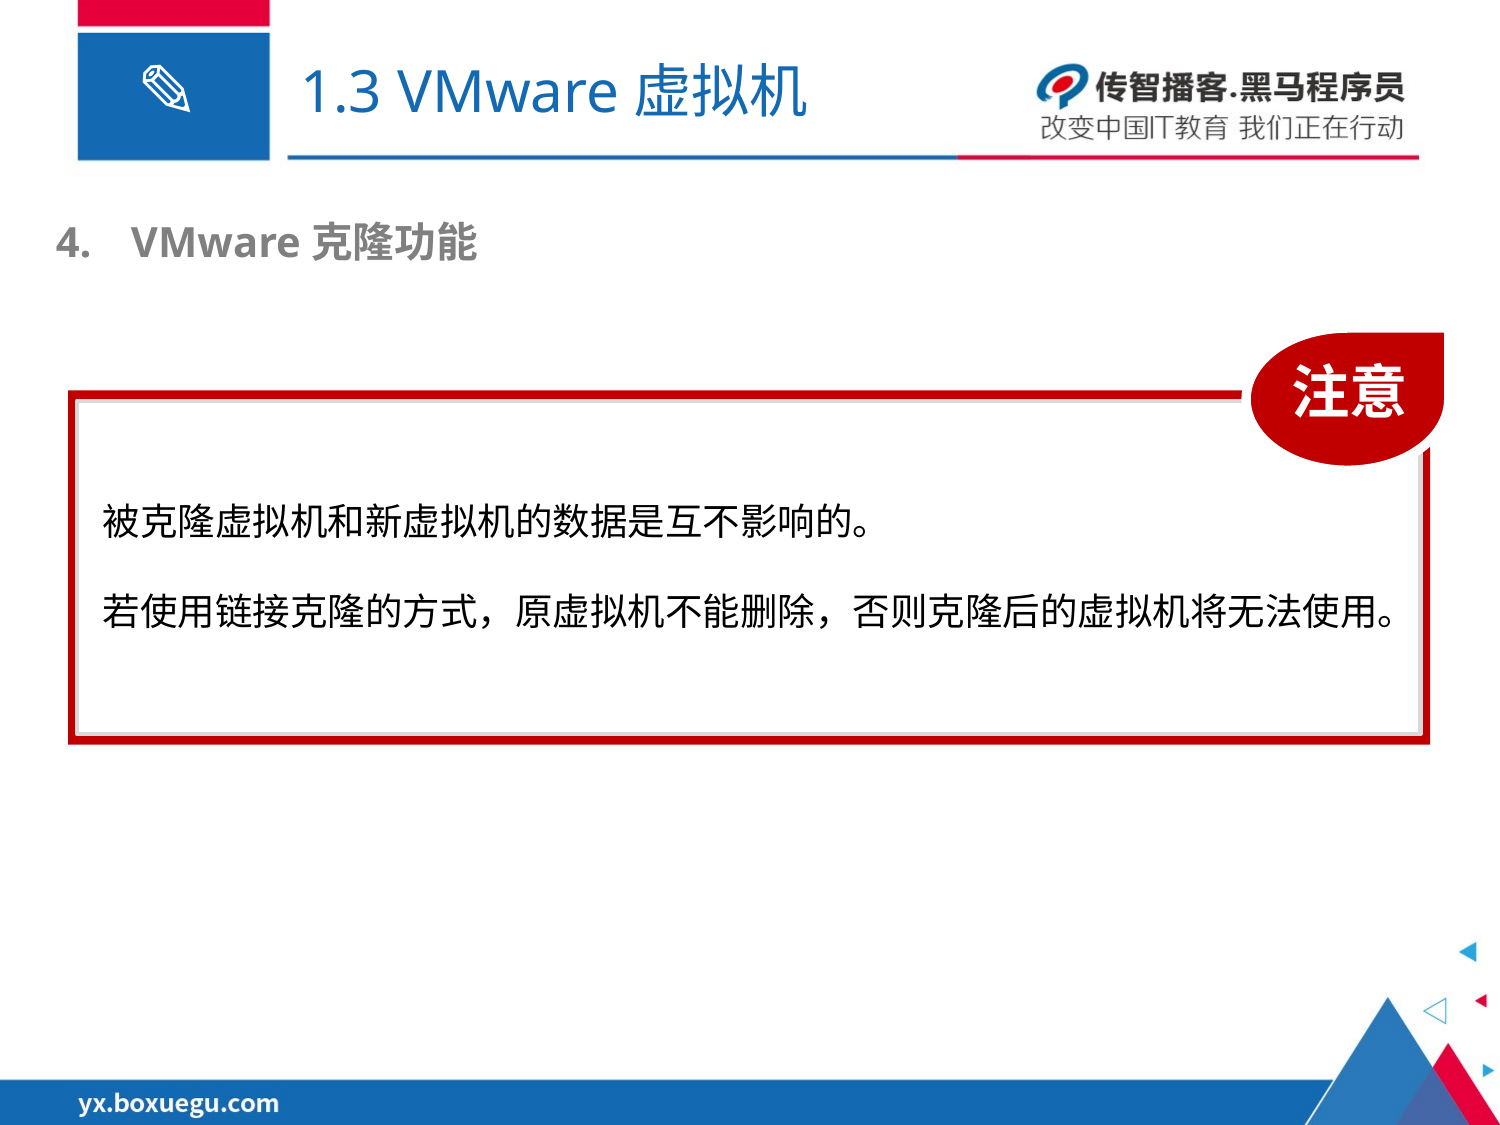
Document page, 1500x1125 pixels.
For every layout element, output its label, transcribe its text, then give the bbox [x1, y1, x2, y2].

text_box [67, 390, 1431, 745]
title 1.3 VMware虚拟机 [285, 25, 1137, 153]
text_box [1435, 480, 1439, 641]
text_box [1245, 327, 1449, 471]
text_box VMware克隆功能 [41, 208, 1424, 274]
picture [0, 0, 1500, 1125]
